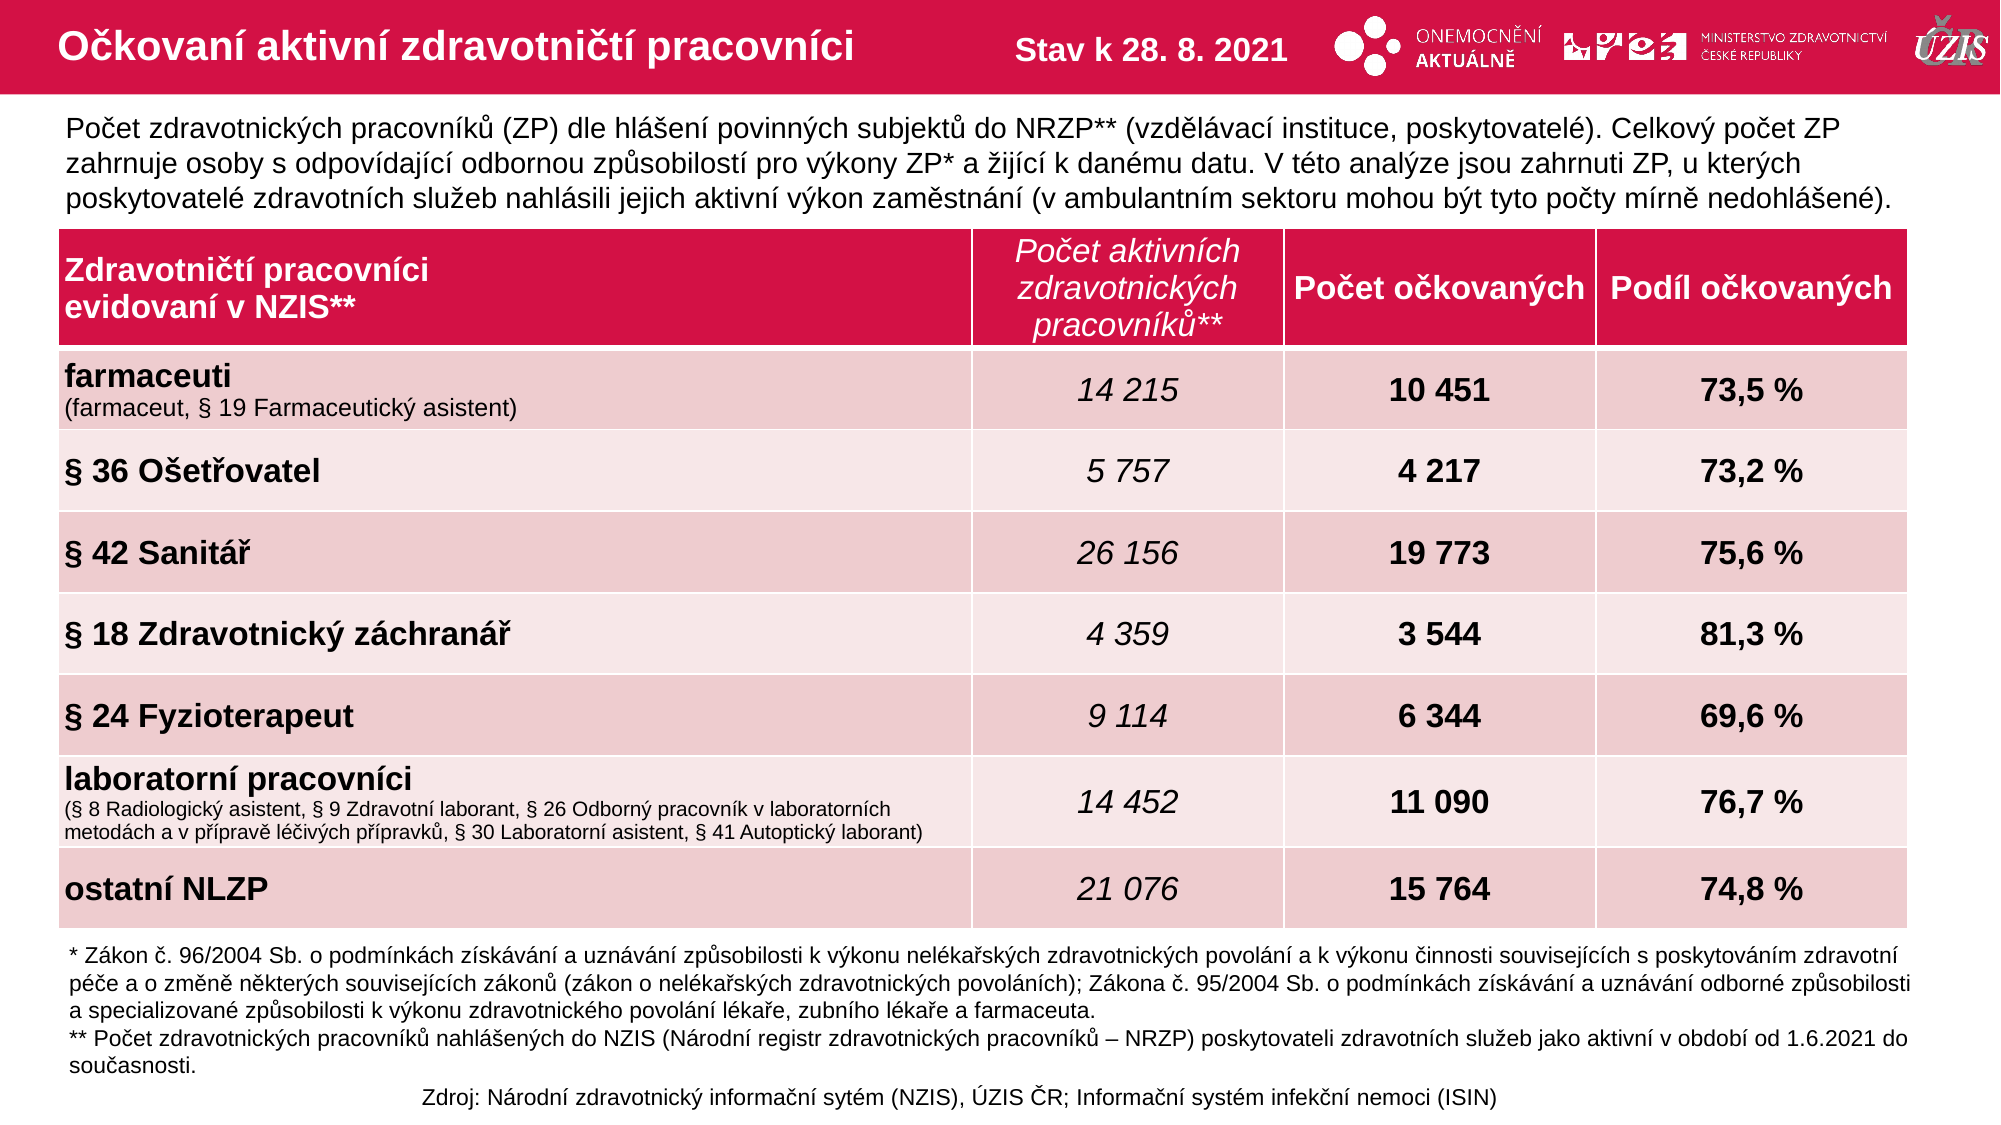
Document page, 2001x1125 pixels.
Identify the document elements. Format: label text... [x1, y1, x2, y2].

table_cell § 18 Zdravotnický záchranář [59, 594, 971, 673]
table_cell 9 114 [973, 675, 1283, 755]
table_cell ostatní NLZP [59, 848, 971, 928]
title Očkovaní aktivní zdravotničtí pracovníci [42, 0, 1262, 95]
table_cell 14 452 [973, 757, 1283, 846]
table_cell 81,3 % [1597, 594, 1907, 673]
table_cell 10 451 [1285, 351, 1595, 429]
table_cell 75,6 % [1597, 512, 1907, 592]
table_cell 19 773 [1285, 512, 1595, 592]
table_cell 4 359 [973, 594, 1283, 673]
text_box Počet zdravotnických pracovníků (ZP) dle hlášení povinných subjektů do NRZP** (vzdělávací instituce, poskytovatelé). Celkový počet ZP zahrnuje osoby s odpovídající odbornou způsobilostí pro výkony ZP* a žijící k danému datu. V této analýze jsou zahrnuti ZP, u kterých poskytovatelé zdravotních služeb nahlásili jejich aktivní výkon zaměstnání (v ambulantním sektoru mohou být tyto počty mírně nedohlášené). [50, 101, 1948, 222]
table_cell laboratorní pracovníci (§ 8 Radiologický asistent, § 9 Zdravotní laborant, § 26 Odborný pracovník v laboratorních metodách a v přípravě léčivých přípravků, § 30 Laboratorní asistent, § 41 Autoptický laborant) [59, 757, 971, 846]
table_cell 5 757 [973, 430, 1283, 510]
table_cell 74,8 % [1597, 848, 1907, 928]
table_cell 6 344 [1285, 675, 1595, 755]
table_cell 11 090 [1285, 757, 1595, 846]
table_cell § 24 Fyzioterapeut [59, 675, 971, 755]
table_header Zdravotničtí pracovníci evidovaní v NZIS** [59, 229, 971, 345]
table_cell 73,2 % [1597, 430, 1907, 510]
table_cell farmaceuti (farmaceut, § 19 Farmaceutický asistent) [59, 351, 971, 429]
text_box Zdroj: Národní zdravotnický informační sytém (NZIS), ÚZIS ČR; Informační systém infekční nemoci (ISIN) [284, 1086, 1643, 1118]
table_cell 3 544 [1285, 594, 1595, 673]
table_cell 73,5 % [1597, 351, 1907, 429]
picture [1915, 15, 1989, 66]
table_cell 21 076 [973, 848, 1283, 928]
table_cell § 36 Ošetřovatel [59, 430, 971, 510]
picture [1563, 31, 1888, 60]
table_header Počet aktivních zdravotnických pracovníků** [973, 229, 1283, 345]
text_box * Zákon č. 96/2004 Sb. o podmínkách získávání a uznávání způsobilosti k výkonu nelékařských zdravotnických povolání a k výkonu činnosti souvisejících s poskytováním zdravotní péče a o změně některých souvisejících zákonů (zákon o nelékařských zdravotnických povoláních); Zákona č. 95/2004 Sb. o podmínkách získávání a uznávání odborné způsobilosti a specializované způsobilosti k výkonu zdravotnického povolání lékaře, zubního lékaře a farmaceuta. ** Počet zdravotnických pracovníků nahlášených do NZIS (Národní registr zdravotnických pracovníků – NRZP) poskytovateli zdravotních služeb jako aktivní v období od 1.6.2021 do současnosti. [54, 933, 1934, 1086]
table_cell 76,7 % [1597, 757, 1907, 846]
table_cell 15 764 [1285, 848, 1595, 928]
table_cell 4 217 [1285, 430, 1595, 510]
text_box Stav k 28. 8. 2021 [999, 20, 1330, 76]
table_cell 69,6 % [1597, 675, 1907, 755]
table_cell 14 215 [973, 351, 1283, 429]
table_header Podíl očkovaných [1597, 229, 1907, 345]
table_header Počet očkovaných [1285, 229, 1595, 345]
picture [1334, 16, 1542, 76]
table_cell § 42 Sanitář [59, 512, 971, 592]
table_cell 26 156 [973, 512, 1283, 592]
